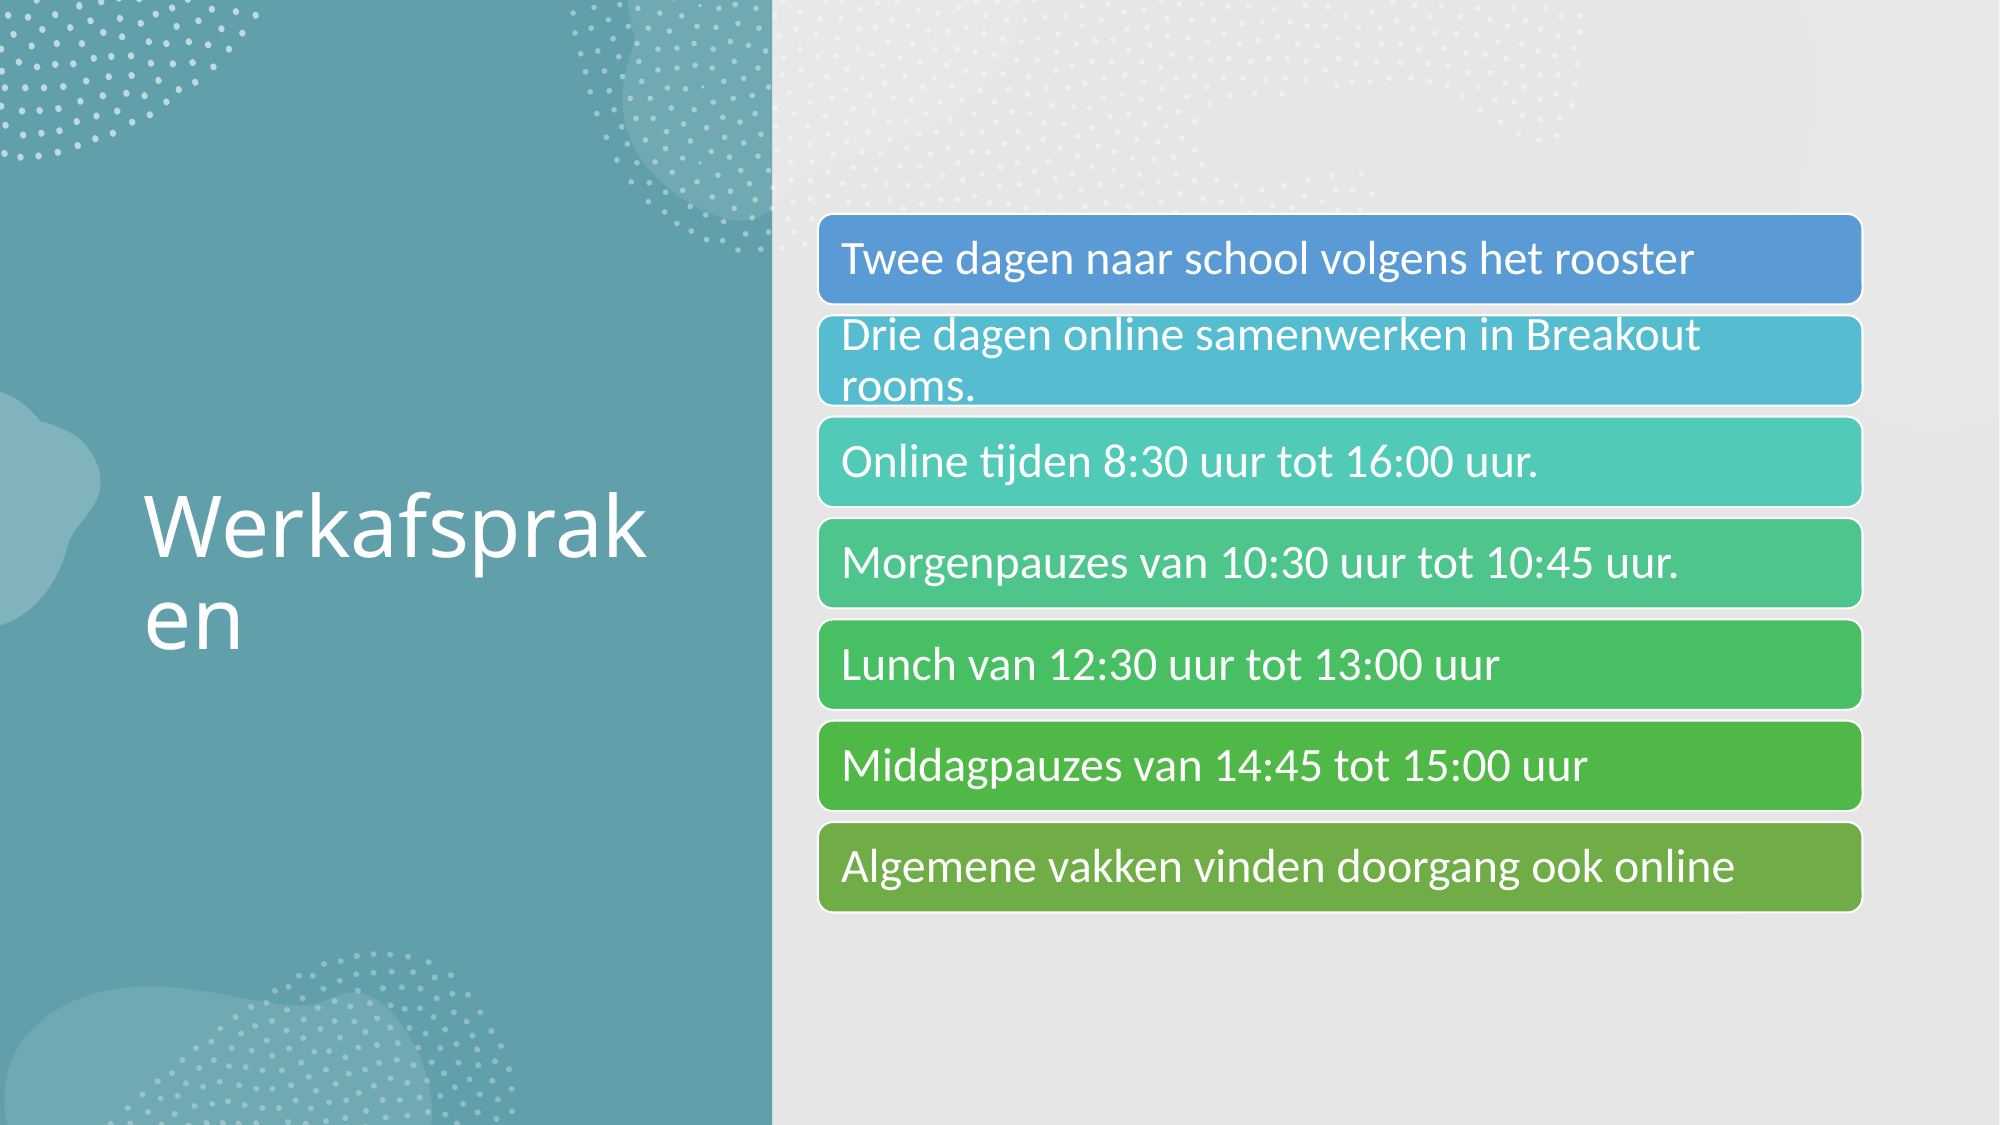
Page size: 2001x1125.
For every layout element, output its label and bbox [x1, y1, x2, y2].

text_box [0, 0, 2000, 1125]
list [817, 37, 1863, 1089]
